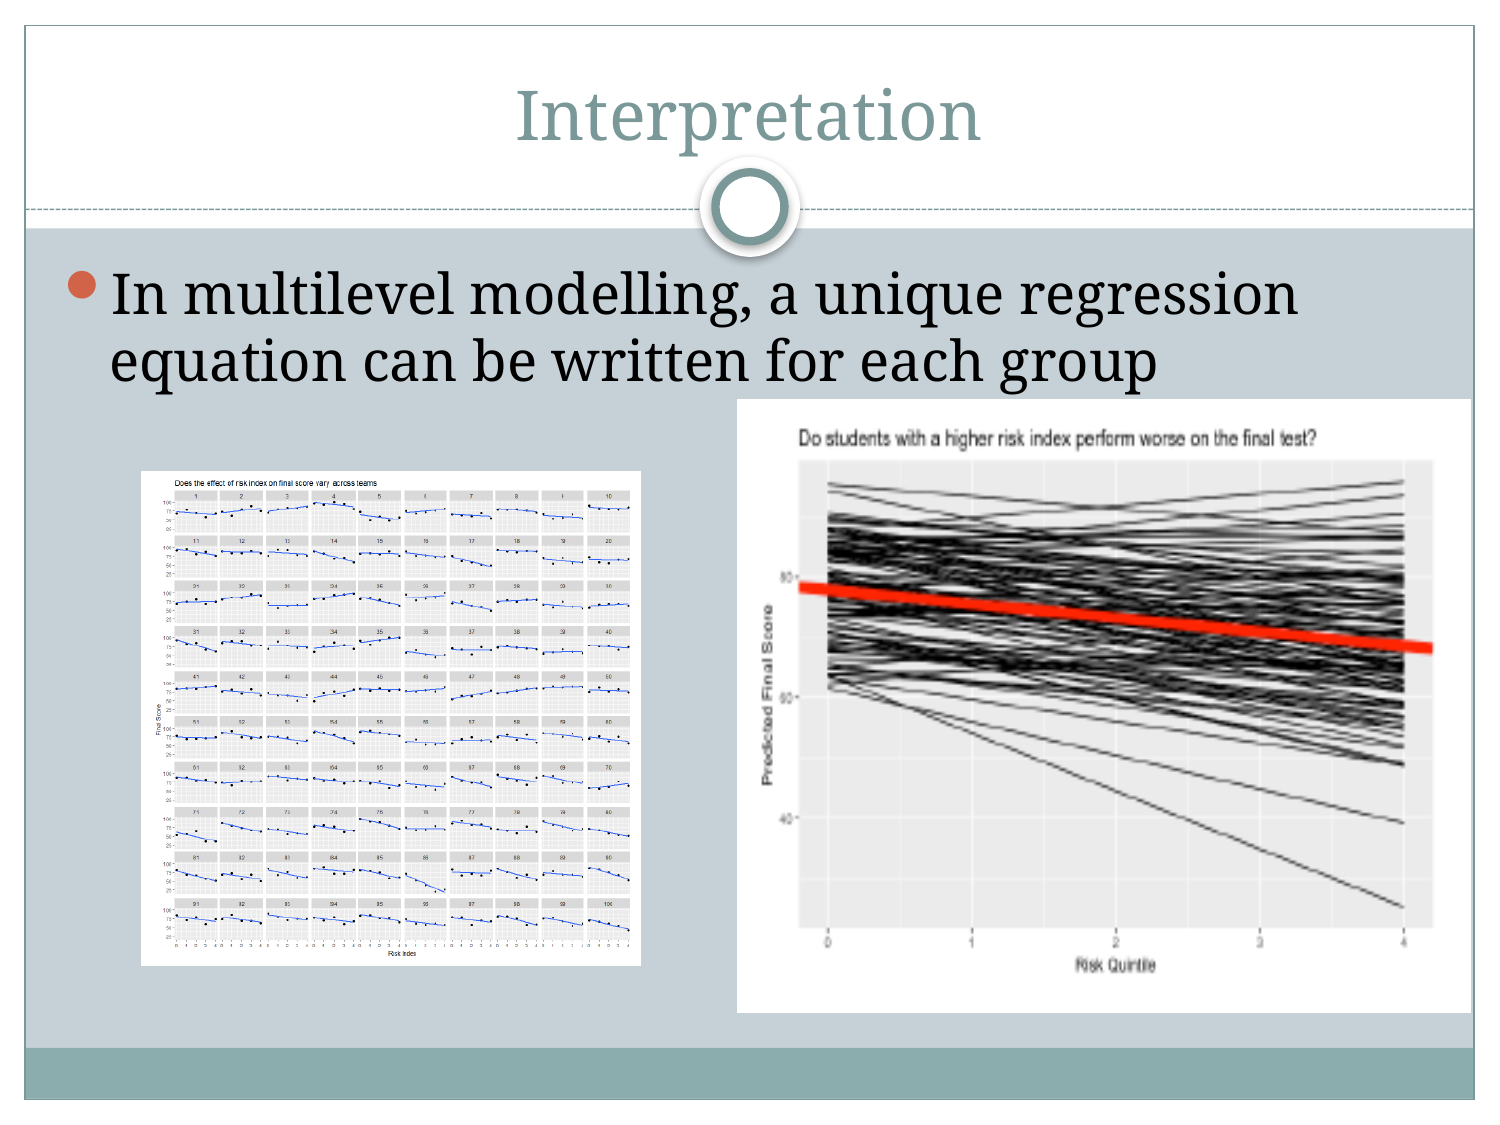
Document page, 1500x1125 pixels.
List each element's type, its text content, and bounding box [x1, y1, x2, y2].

picture [737, 399, 1471, 1013]
picture [141, 471, 641, 967]
title Interpretation [49, 37, 1450, 162]
list In multilevel modelling, a unique regression equation can be written for each group [49, 250, 1445, 1001]
